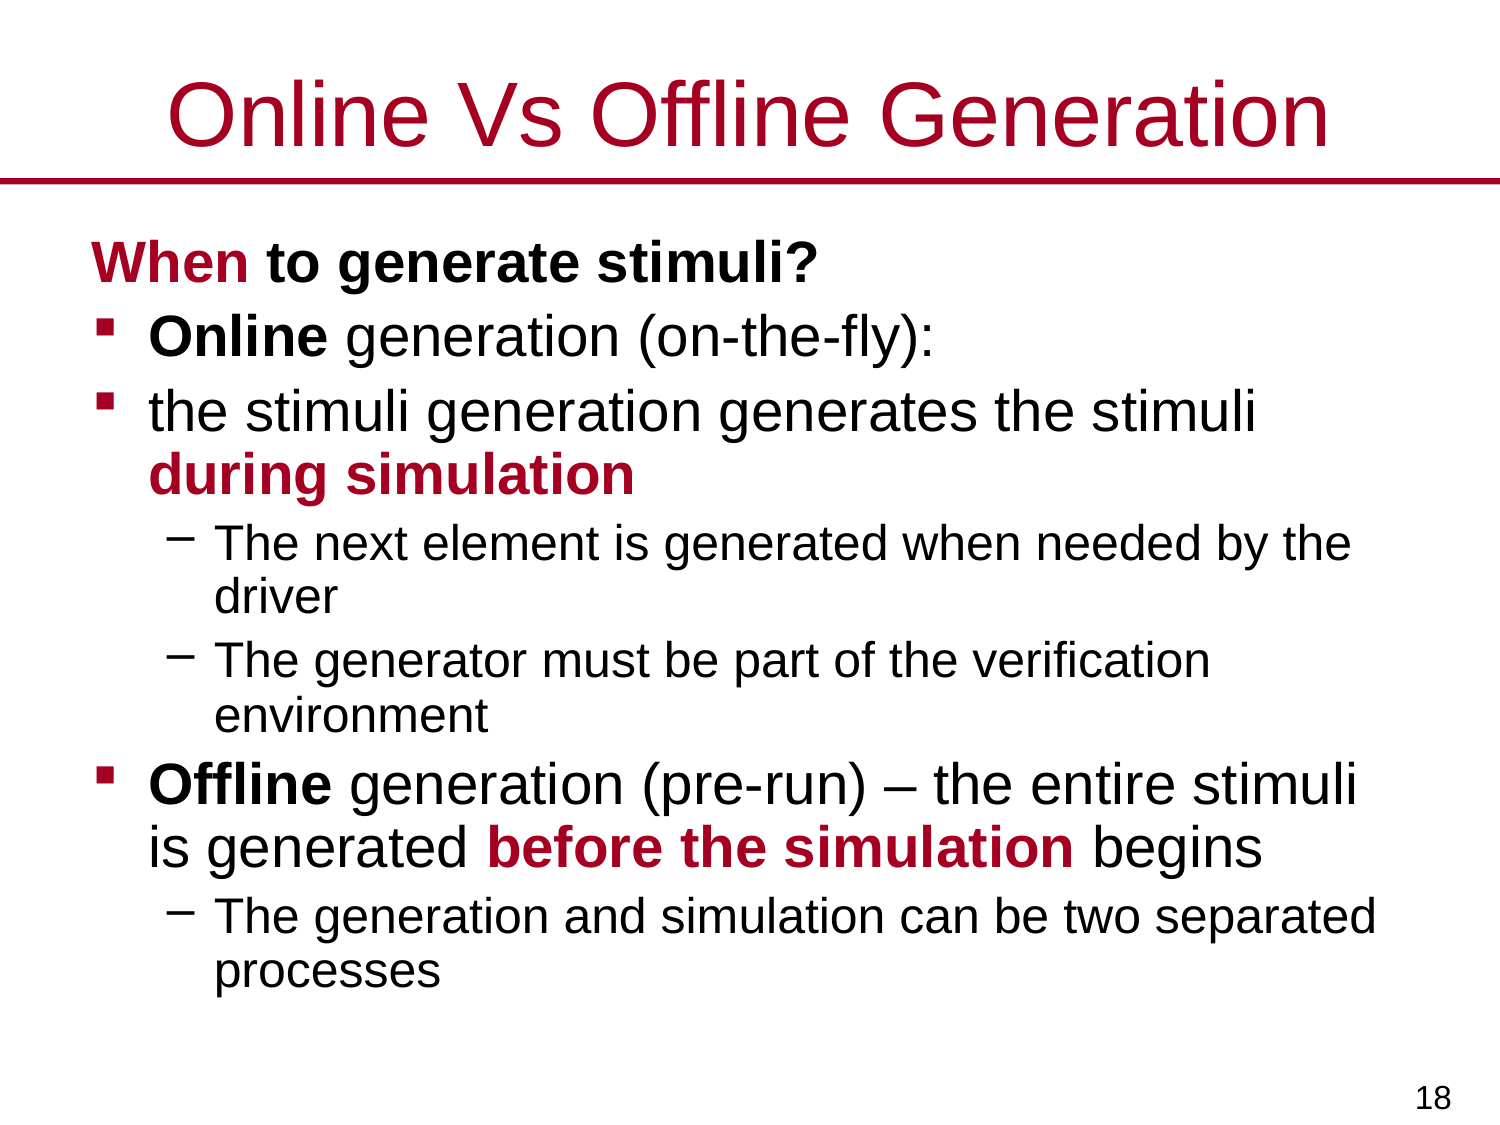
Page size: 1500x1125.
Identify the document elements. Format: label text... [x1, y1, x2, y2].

list When to generate stimuli? Online generation (on-the-fly): the stimuli generation generates the stimuli during simulation The next element is generated when needed by the driver The generator must be part of the verification environment Offline generation (pre-run) – the entire stimuli is generated before the simulation begins The generation and simulation can be two separated processes [76, 223, 1428, 1054]
title Online Vs Offline Generation [0, 44, 1500, 175]
